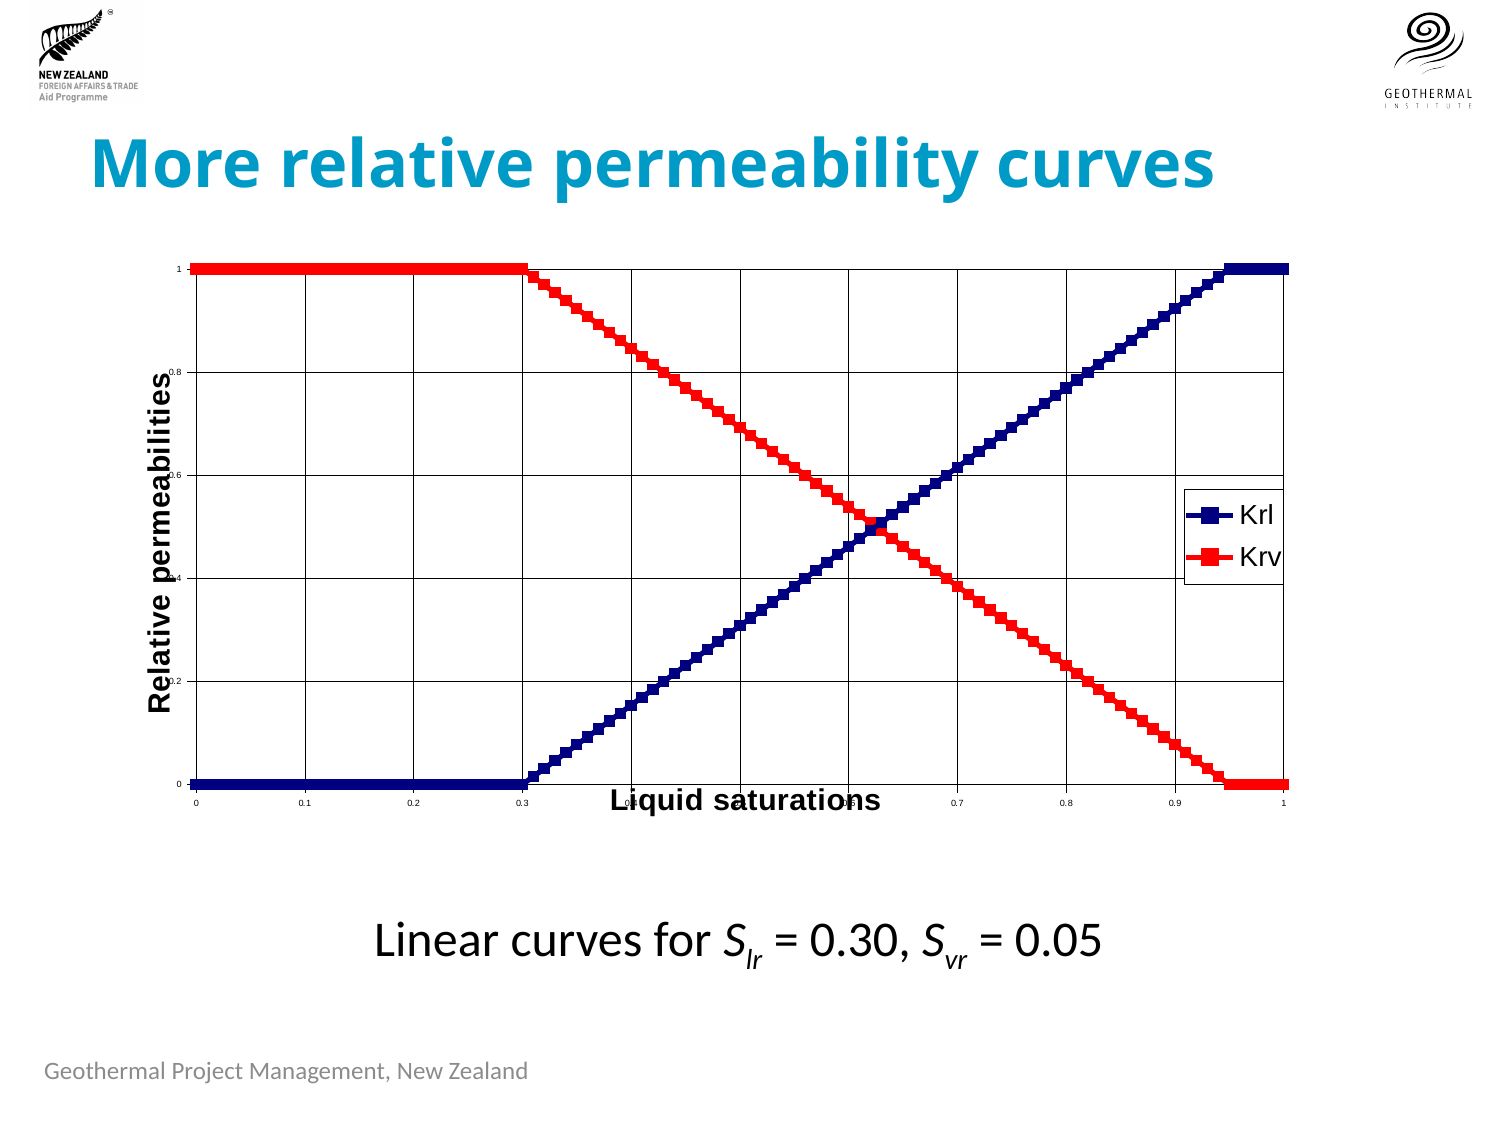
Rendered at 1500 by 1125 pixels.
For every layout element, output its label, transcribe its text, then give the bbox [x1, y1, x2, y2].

title More relative permeability curves [75, 113, 1425, 244]
picture [1377, 5, 1480, 110]
chart [131, 257, 1385, 826]
text_box Linear curves for Slr = 0.30, Svr = 0.05 [359, 899, 1127, 983]
picture [29, 1, 146, 110]
